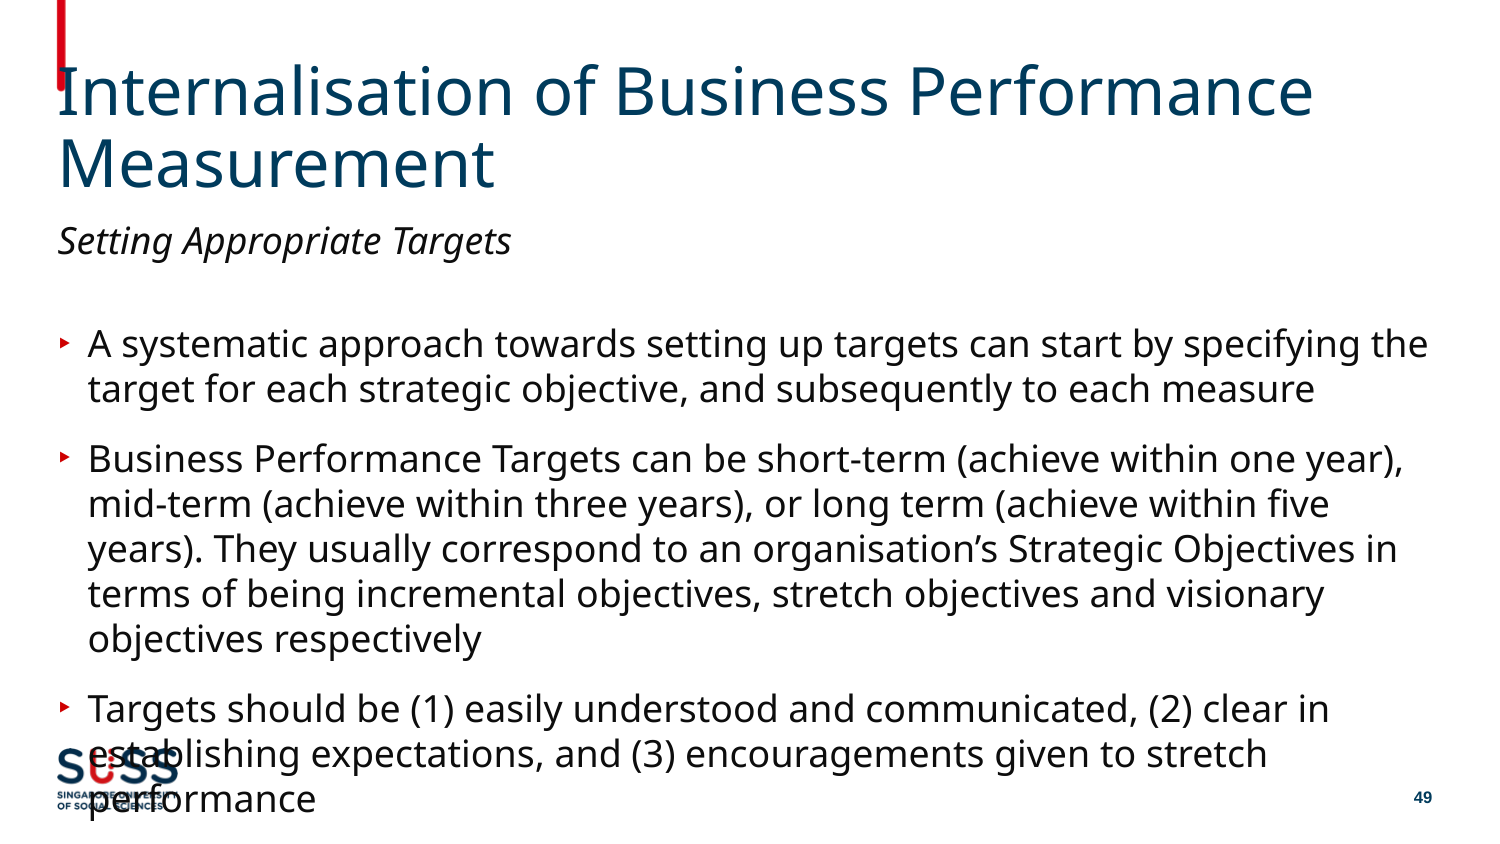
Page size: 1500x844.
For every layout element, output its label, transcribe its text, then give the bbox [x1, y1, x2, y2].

list A systematic approach towards setting up targets can start by specifying the target for each strategic objective, and subsequently to each measure Business Performance Targets can be short-term (achieve within one year), mid-term (achieve within three years), or long term (achieve within five years). They usually correspond to an organisation’s Strategic Objectives in terms of being incremental objectives, stretch objectives and visionary objectives respectively Targets should be (1) easily understood and communicated, (2) clear in establishing expectations, and (3) encouragements given to stretch performance [42, 312, 1448, 719]
title Internalisation of Business Performance Measurement [42, 74, 1448, 209]
picture [56, 0, 70, 74]
list Setting Appropriate Targets [42, 209, 1448, 278]
picture [57, 748, 178, 810]
